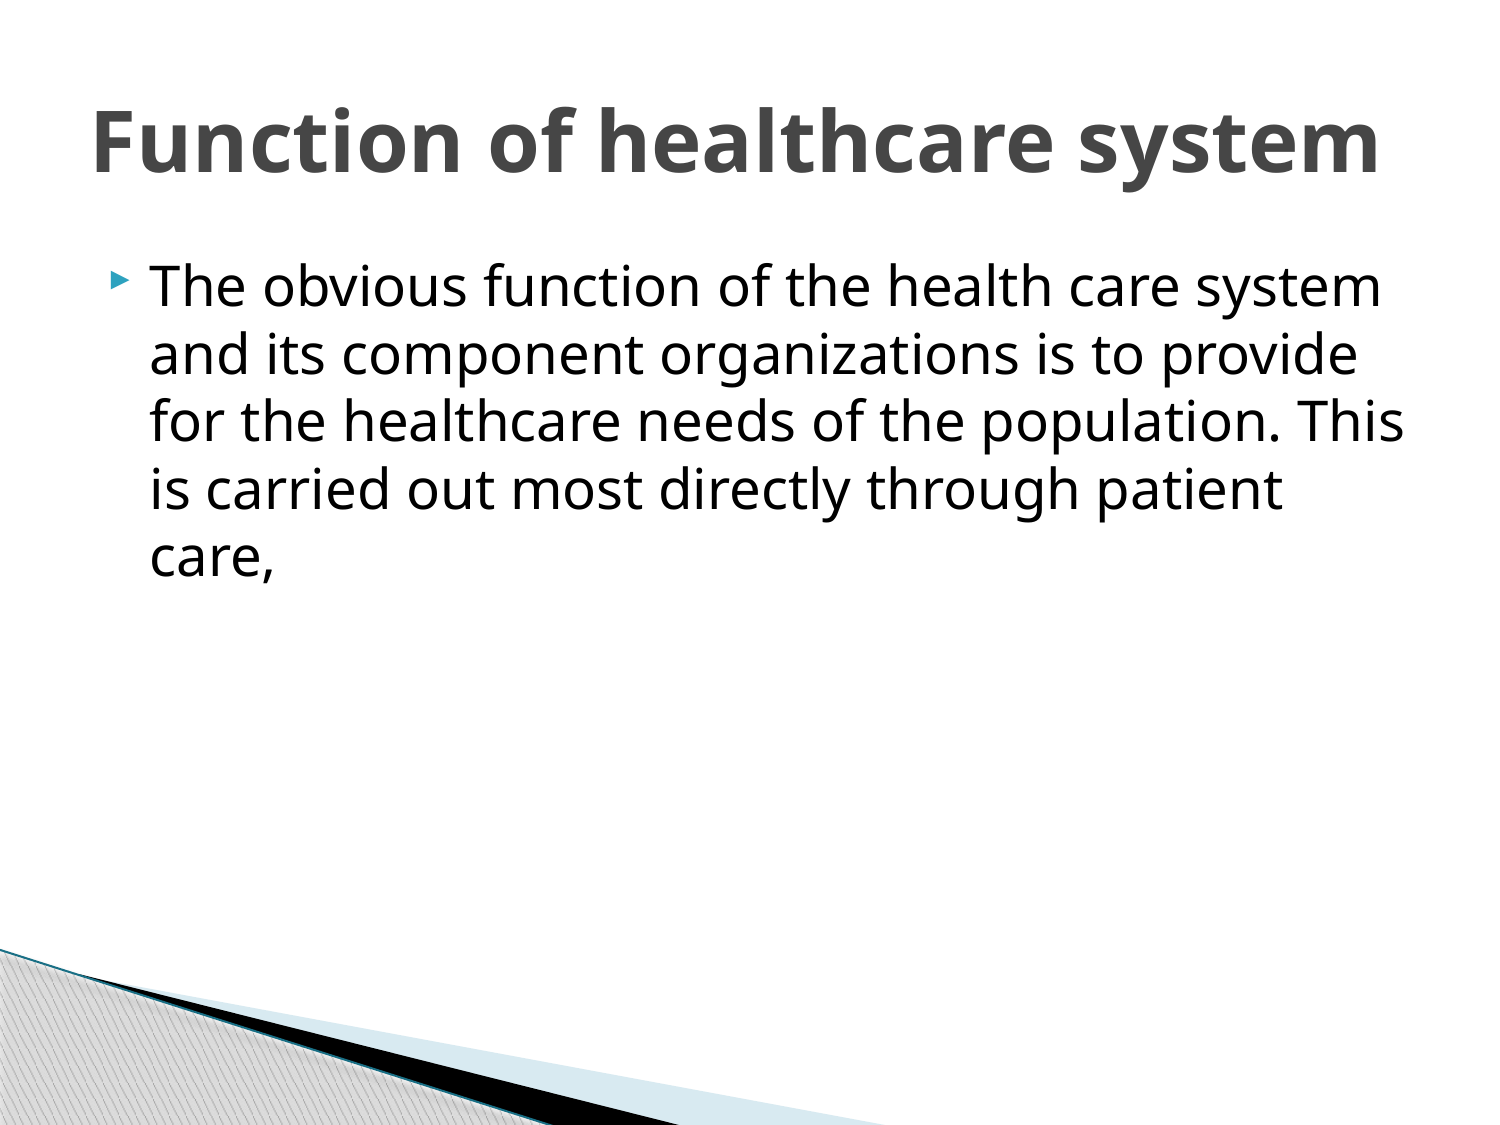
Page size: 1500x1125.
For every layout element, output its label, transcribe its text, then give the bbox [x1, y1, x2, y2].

list The obvious function of the health care system and its component organizations is to provide for the healthcare needs of the population. This is carried out most directly through patient care, [75, 243, 1425, 986]
title Function of healthcare system [75, 45, 1425, 233]
